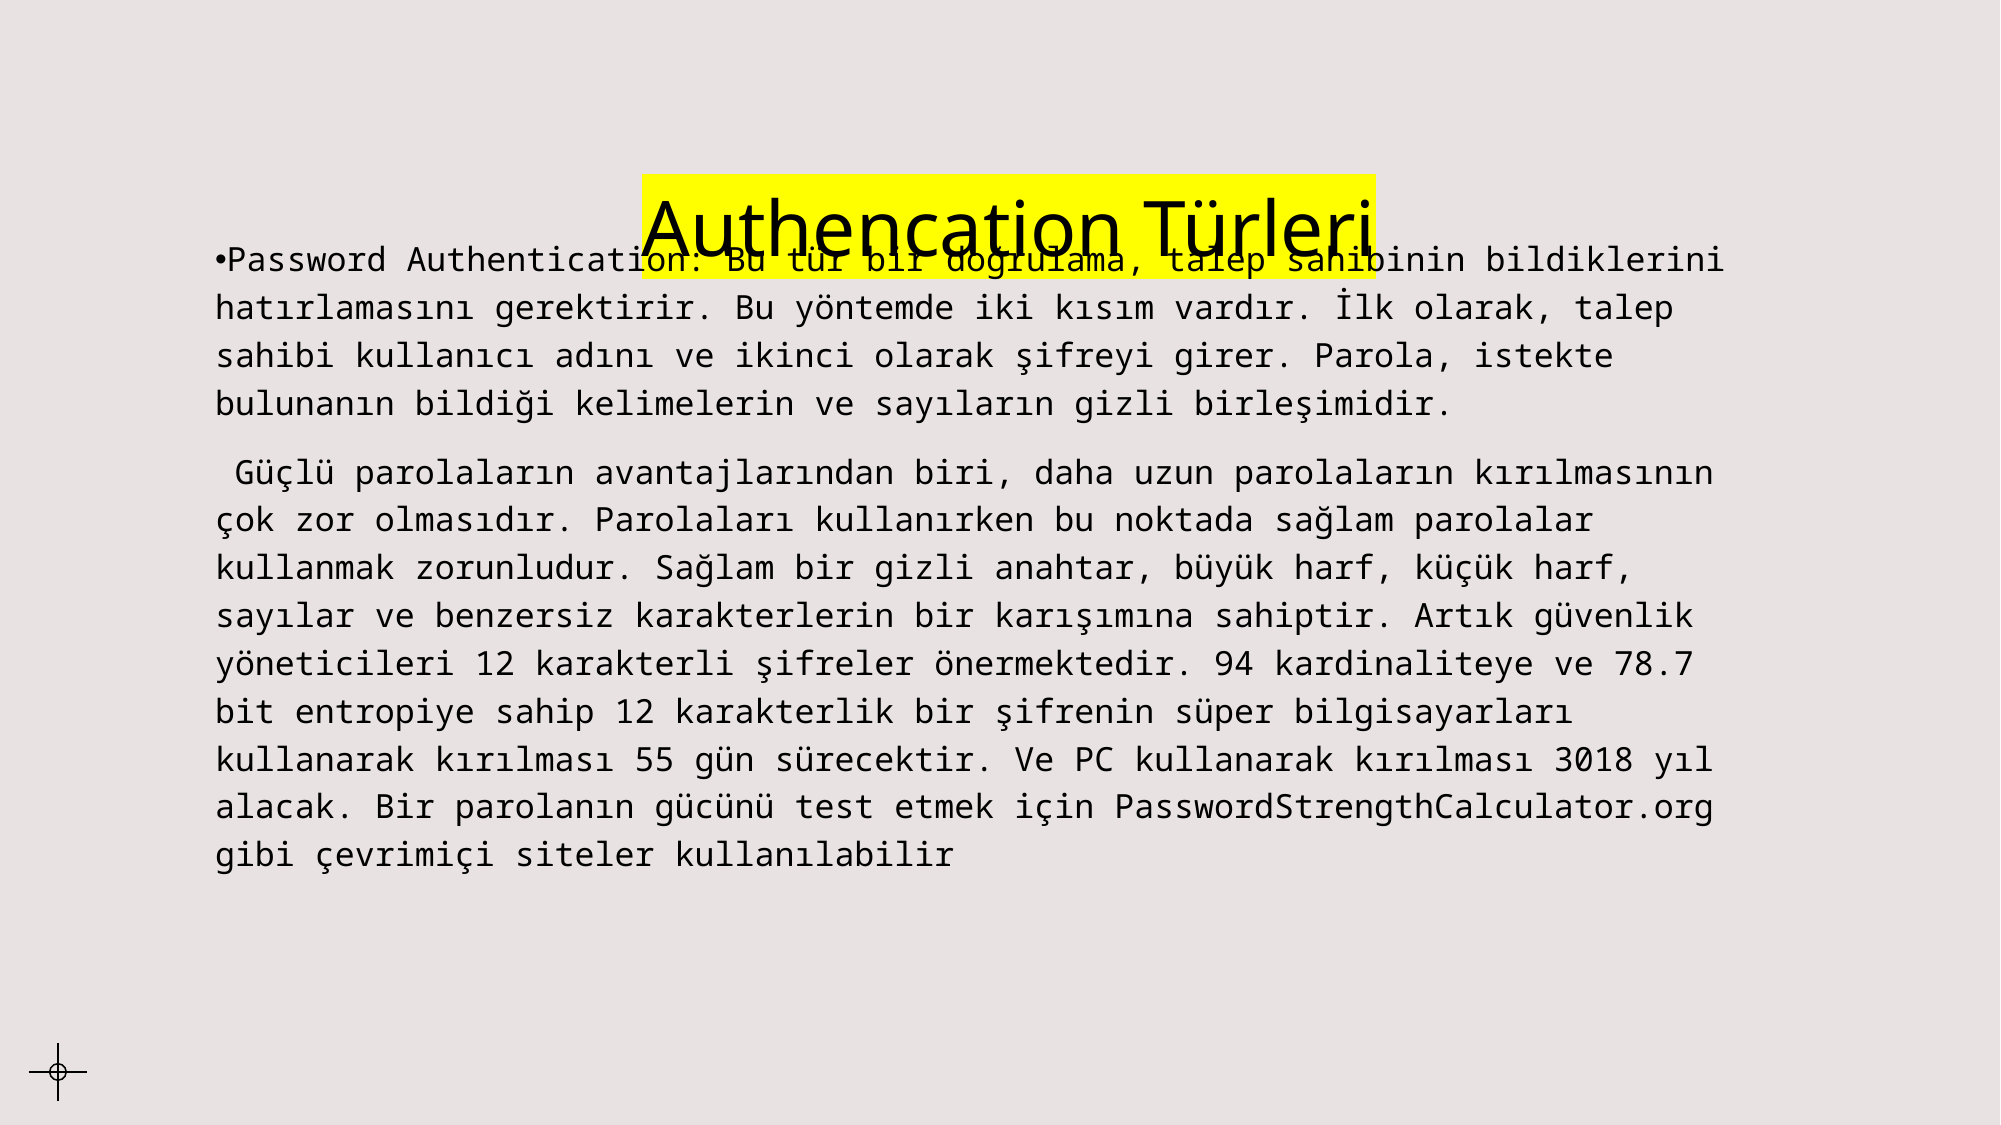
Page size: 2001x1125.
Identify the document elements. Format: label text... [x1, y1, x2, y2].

list Password Authentication: Bu tür bir doğrulama, talep sahibinin bildiklerini hatırlamasını gerektirir. Bu yöntemde iki kısım vardır. İlk olarak, talep sahibi kullanıcı adını ve ikinci olarak şifreyi girer. Parola, istekte bulunanın bildiği kelimelerin ve sayıların gizli birleşimidir. Güçlü parolaların avantajlarından biri, daha uzun parolaların kırılmasının çok zor olmasıdır. Parolaları kullanırken bu noktada sağlam parolalar kullanmak zorunludur. Sağlam bir gizli anahtar, büyük harf, küçük harf, sayılar ve benzersiz karakterlerin bir karışımına sahiptir. Artık güvenlik yöneticileri 12 karakterli şifreler önermektedir. 94 kardinaliteye ve 78.7 bit entropiye sahip 12 karakterlik bir şifrenin süper bilgisayarları kullanarak kırılması 55 gün sürecektir. Ve PC kullanarak kırılması 3018 yıl alacak. Bir parolanın gücünü test etmek için PasswordStrengthCalculator.org gibi çevrimiçi siteler kullanılabilir [200, 223, 1758, 1013]
title Authencation Türleri [626, 0, 2000, 281]
